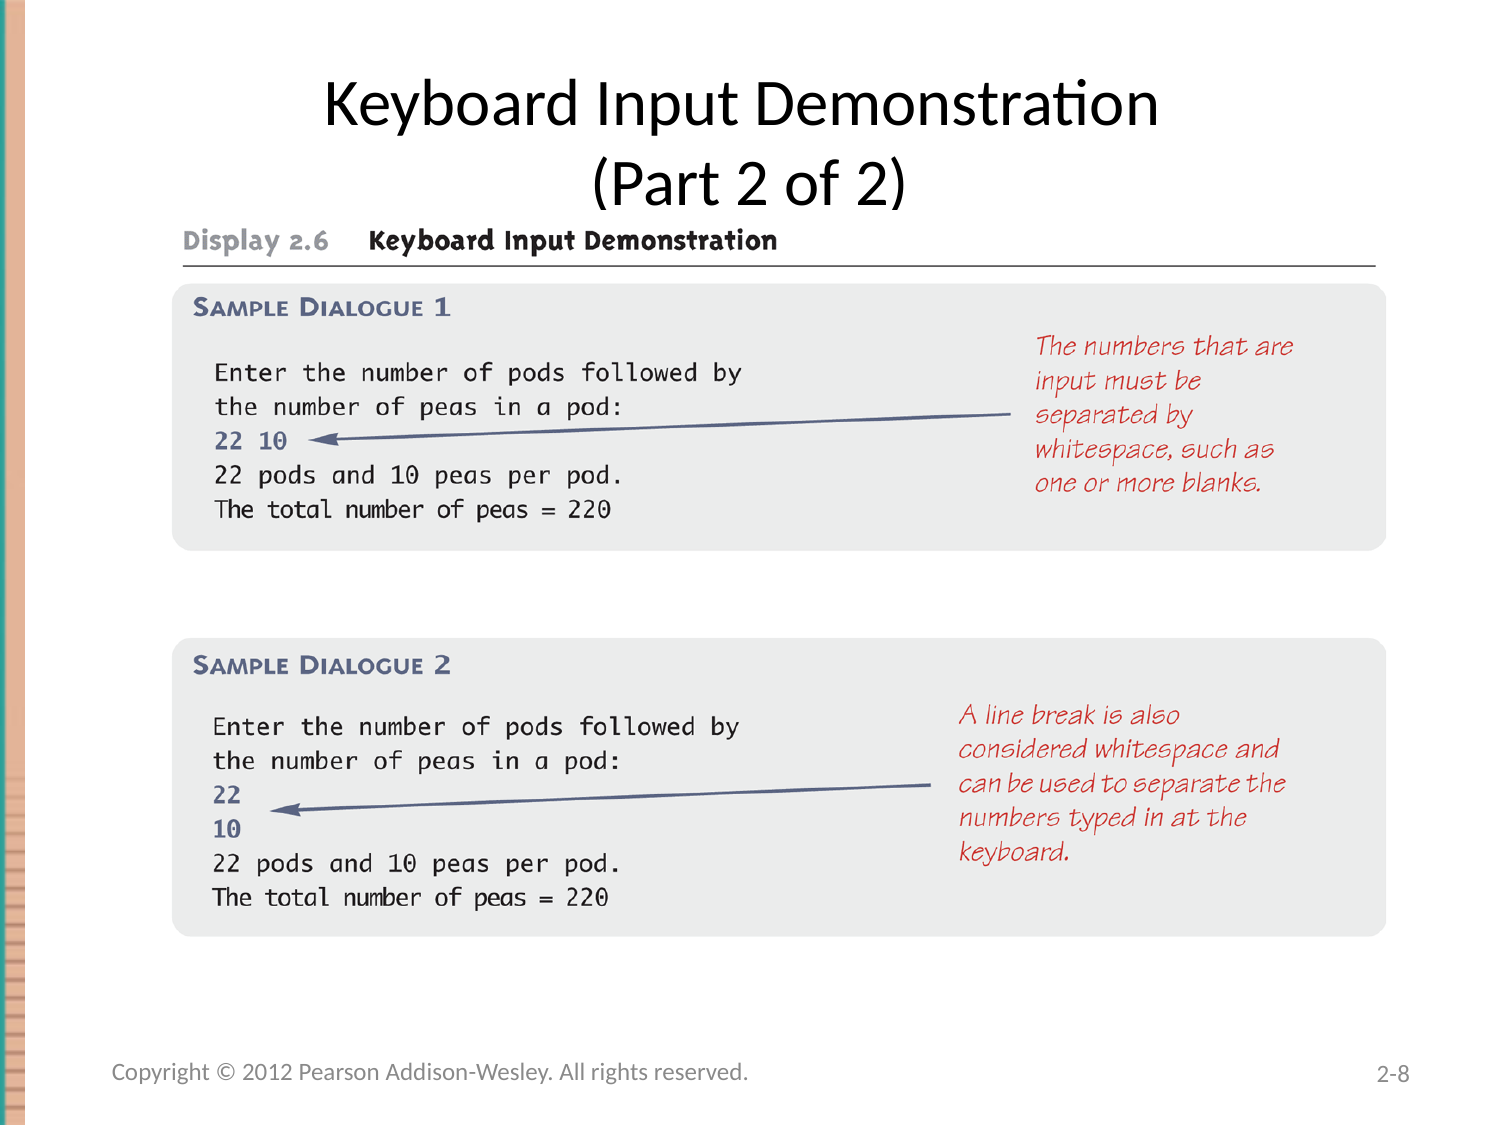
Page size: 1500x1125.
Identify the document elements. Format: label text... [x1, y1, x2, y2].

picture [141, 210, 1417, 955]
title Keyboard Input Demonstration (Part 2 of 2) [74, 44, 1426, 233]
slide_number 2-8 [1074, 1042, 1425, 1103]
picture [0, 0, 25, 1125]
footer Copyright © 2012 Pearson Addison-Wesley. All rights reserved. [75, 1040, 788, 1100]
